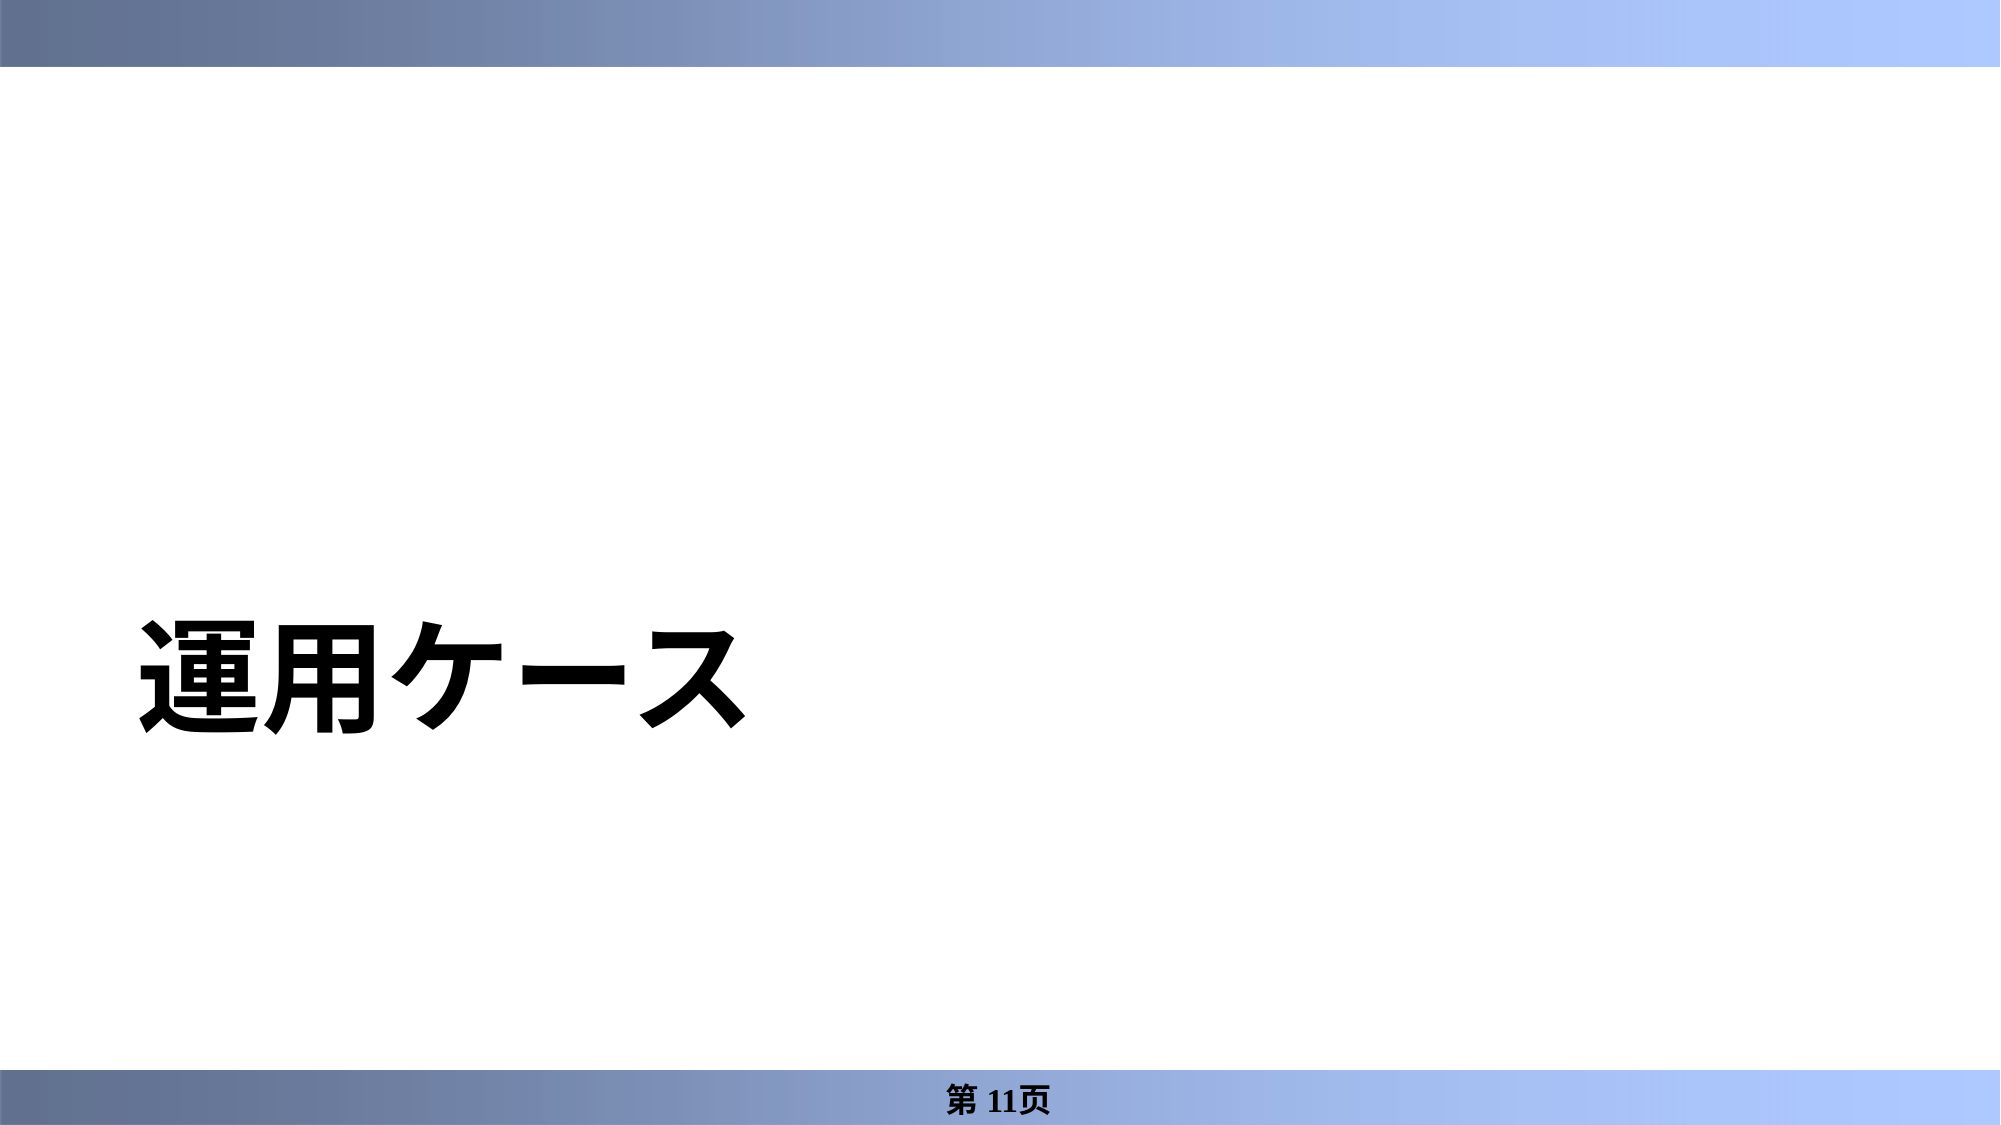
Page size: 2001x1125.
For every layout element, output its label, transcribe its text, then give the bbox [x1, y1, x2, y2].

slide_number 第11页 [934, 1078, 1063, 1117]
title 運用ケース [136, 280, 1862, 749]
